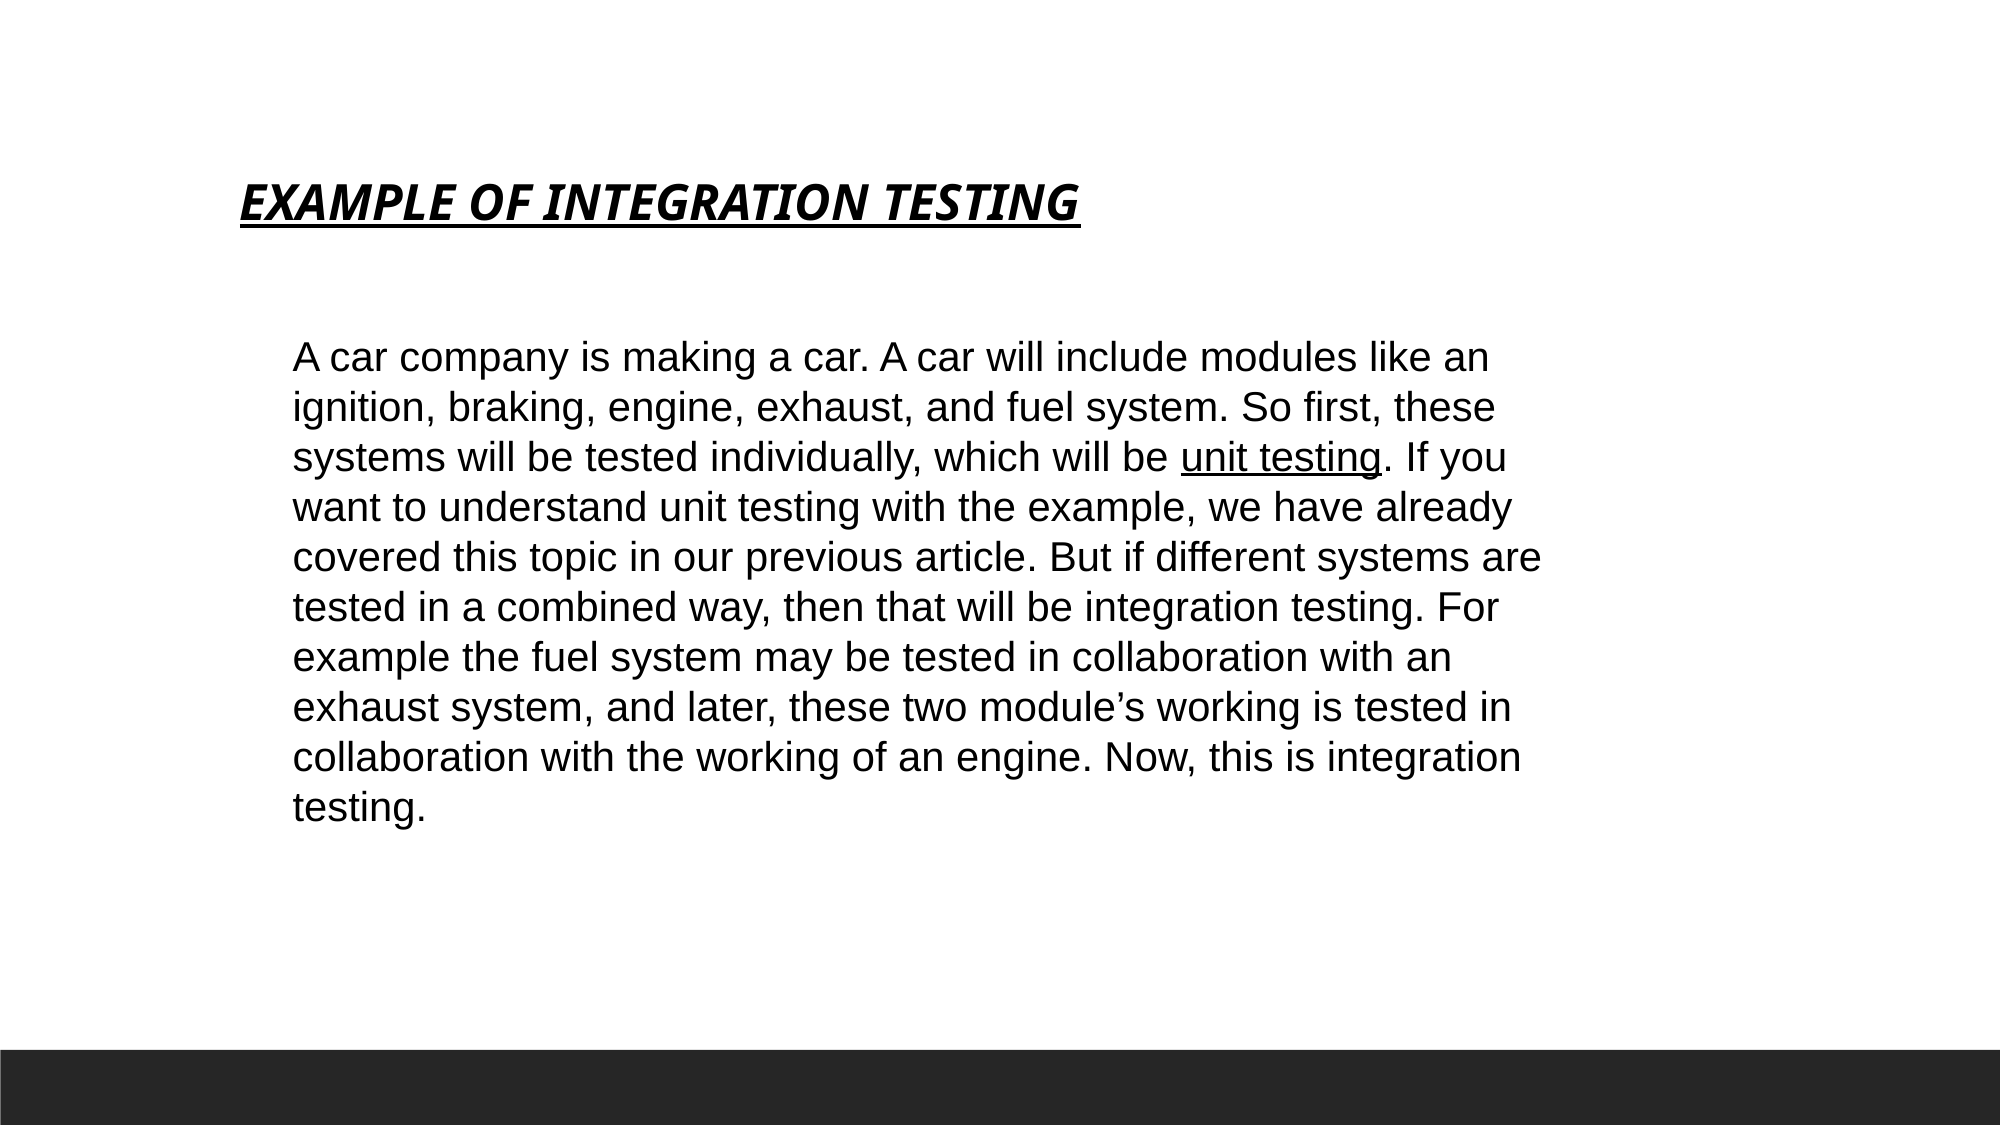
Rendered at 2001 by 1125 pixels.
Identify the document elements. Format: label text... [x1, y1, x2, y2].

text_box A car company is making a car. A car will include modules like an ignition, braking, engine, exhaust, and fuel system. So first, these systems will be tested individually, which will be unit testing. If you want to understand unit testing with the example, we have already covered this topic in our previous article. But if different systems are tested in a combined way, then that will be integration testing. For example the fuel system may be tested in collaboration with an exhaust system, and later, these two module’s working is tested in collaboration with the working of an engine. Now, this is integration testing. [277, 322, 1591, 837]
text_box EXAMPLE OF INTEGRATION TESTING [224, 163, 1683, 238]
